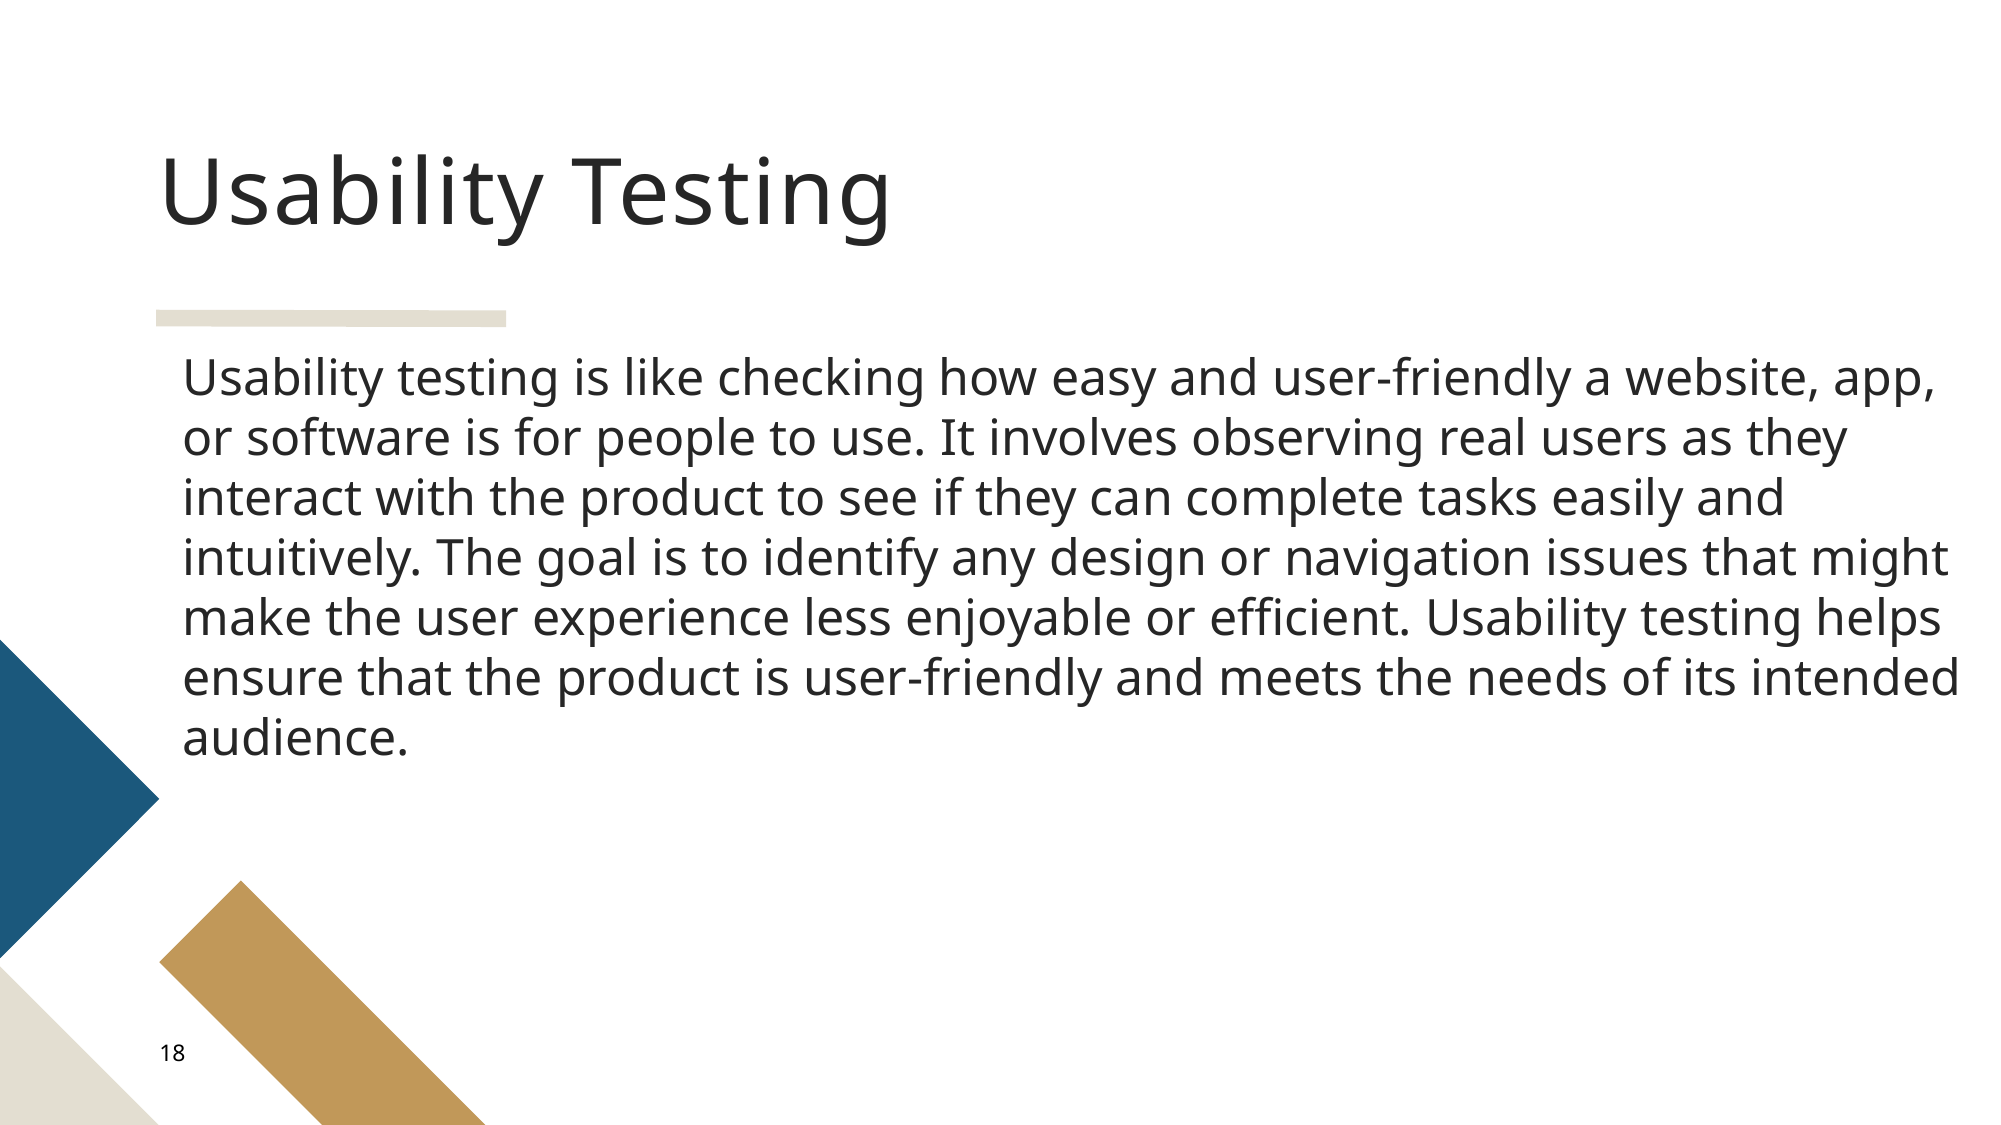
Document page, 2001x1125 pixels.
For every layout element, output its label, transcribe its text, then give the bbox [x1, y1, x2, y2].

slide_number 18 [159, 1038, 246, 1080]
title Usability Testing [158, 144, 969, 245]
list Usability testing is like checking how easy and user-friendly a website, app, or software is for people to use. It involves observing real users as they interact with the product to see if they can complete tasks easily and intuitively. The goal is to identify any design or navigation issues that might make the user experience less enjoyable or efficient. Usability testing helps ensure that the product is user-friendly and meets the needs of its intended audience. [182, 345, 1973, 981]
